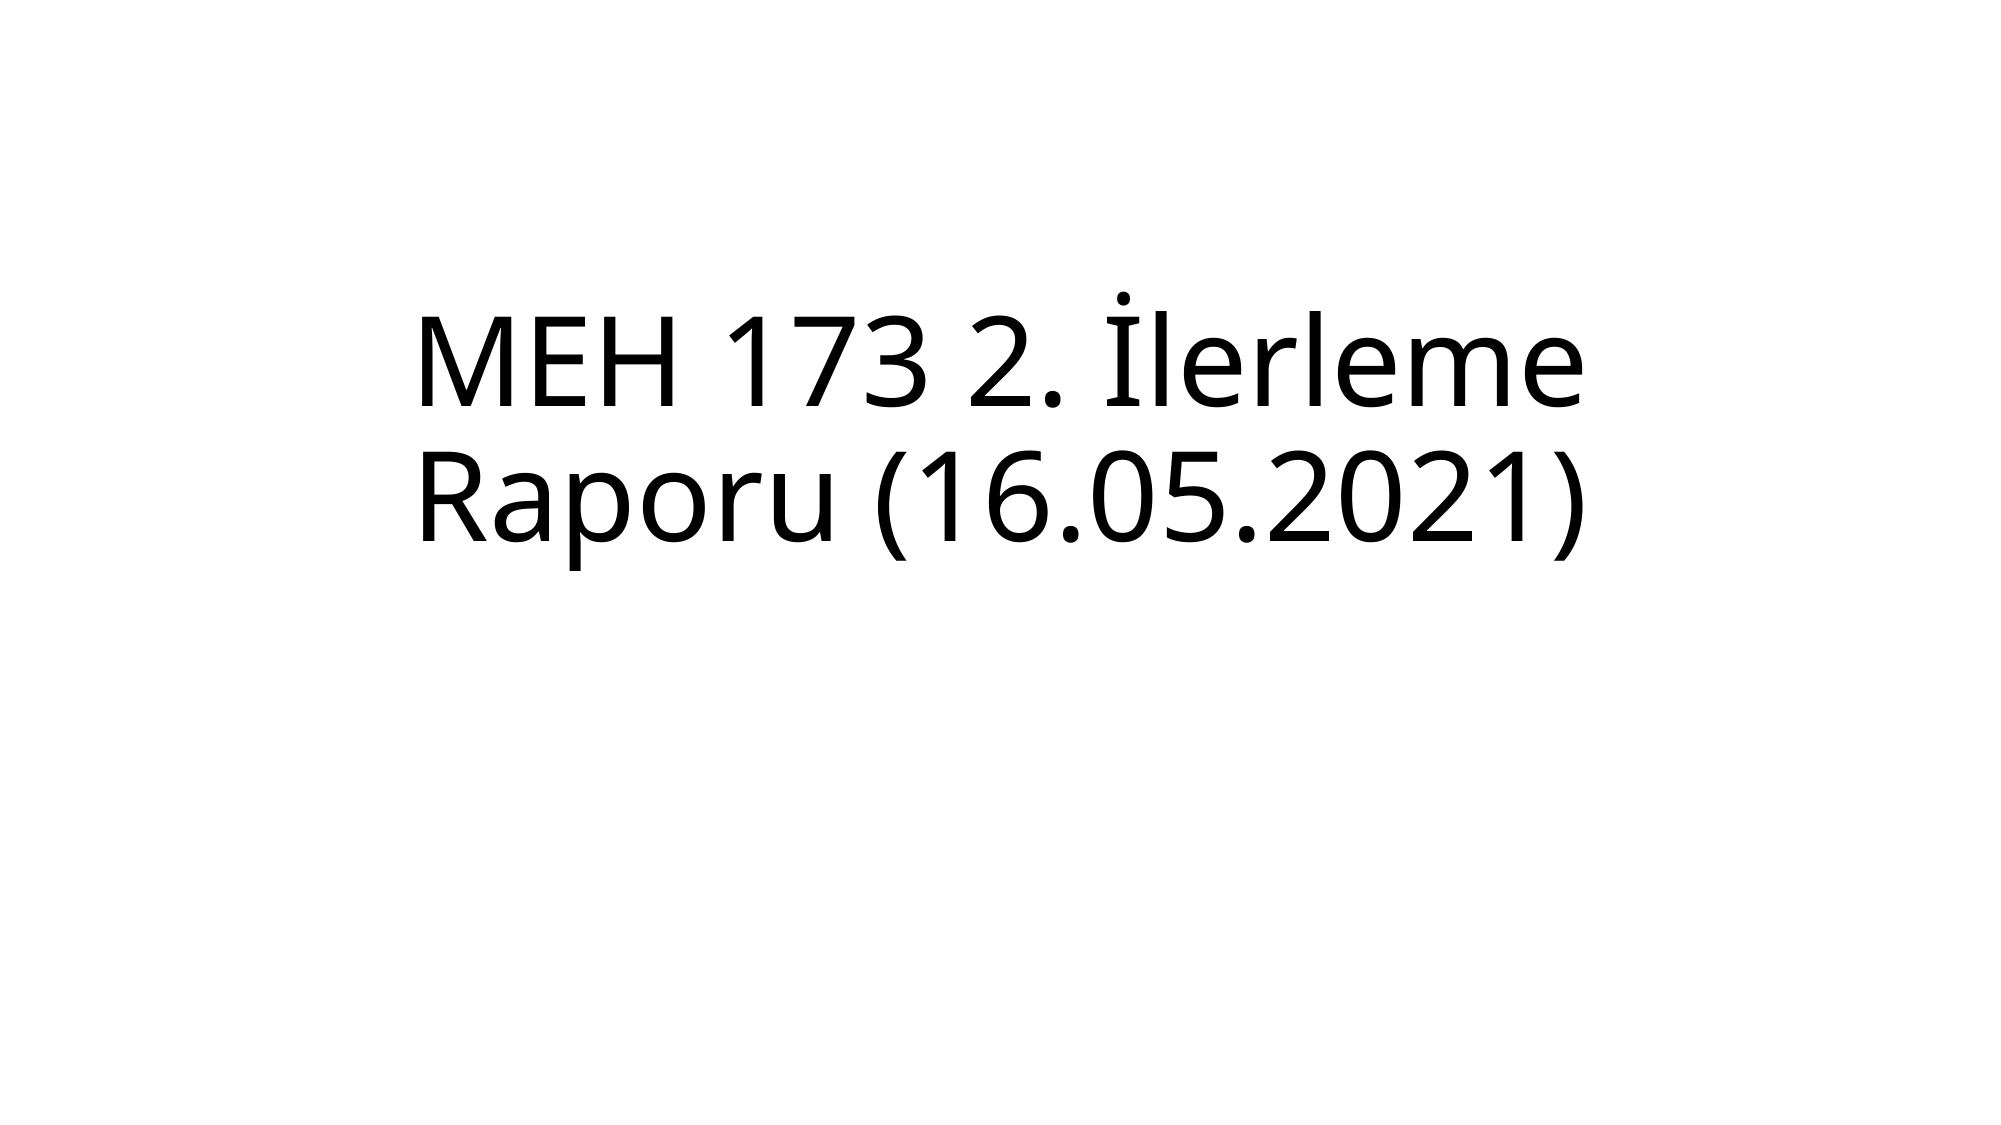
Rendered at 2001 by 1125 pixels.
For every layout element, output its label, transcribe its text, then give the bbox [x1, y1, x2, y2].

title MEH 173 2. İlerleme Raporu (16.05.2021) [249, 184, 1750, 576]
